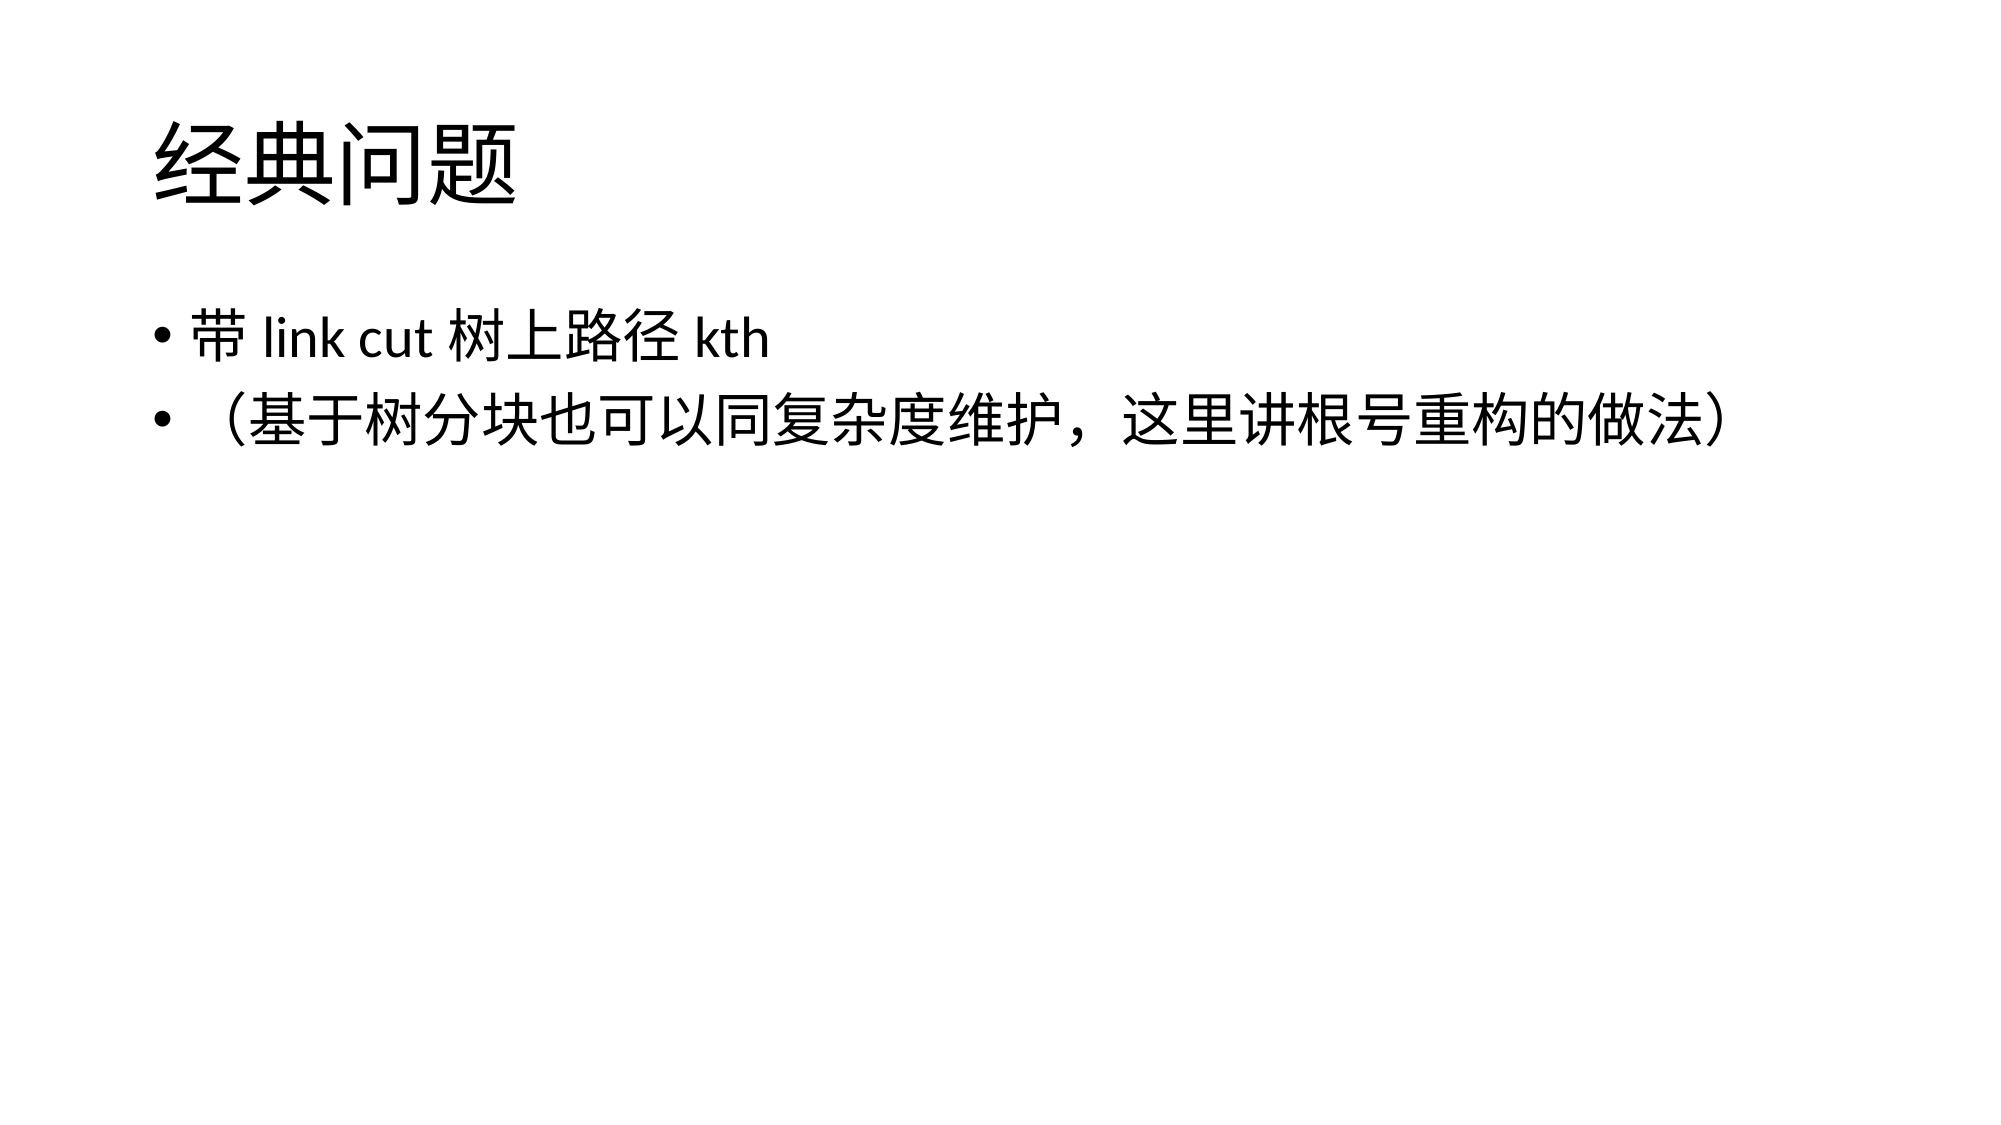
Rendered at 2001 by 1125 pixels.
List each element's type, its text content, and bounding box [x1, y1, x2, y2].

title 经典问题 [137, 59, 1863, 278]
list 带link cut树上路径kth （基于树分块也可以同复杂度维护，这里讲根号重构的做法） [137, 299, 1863, 1014]
